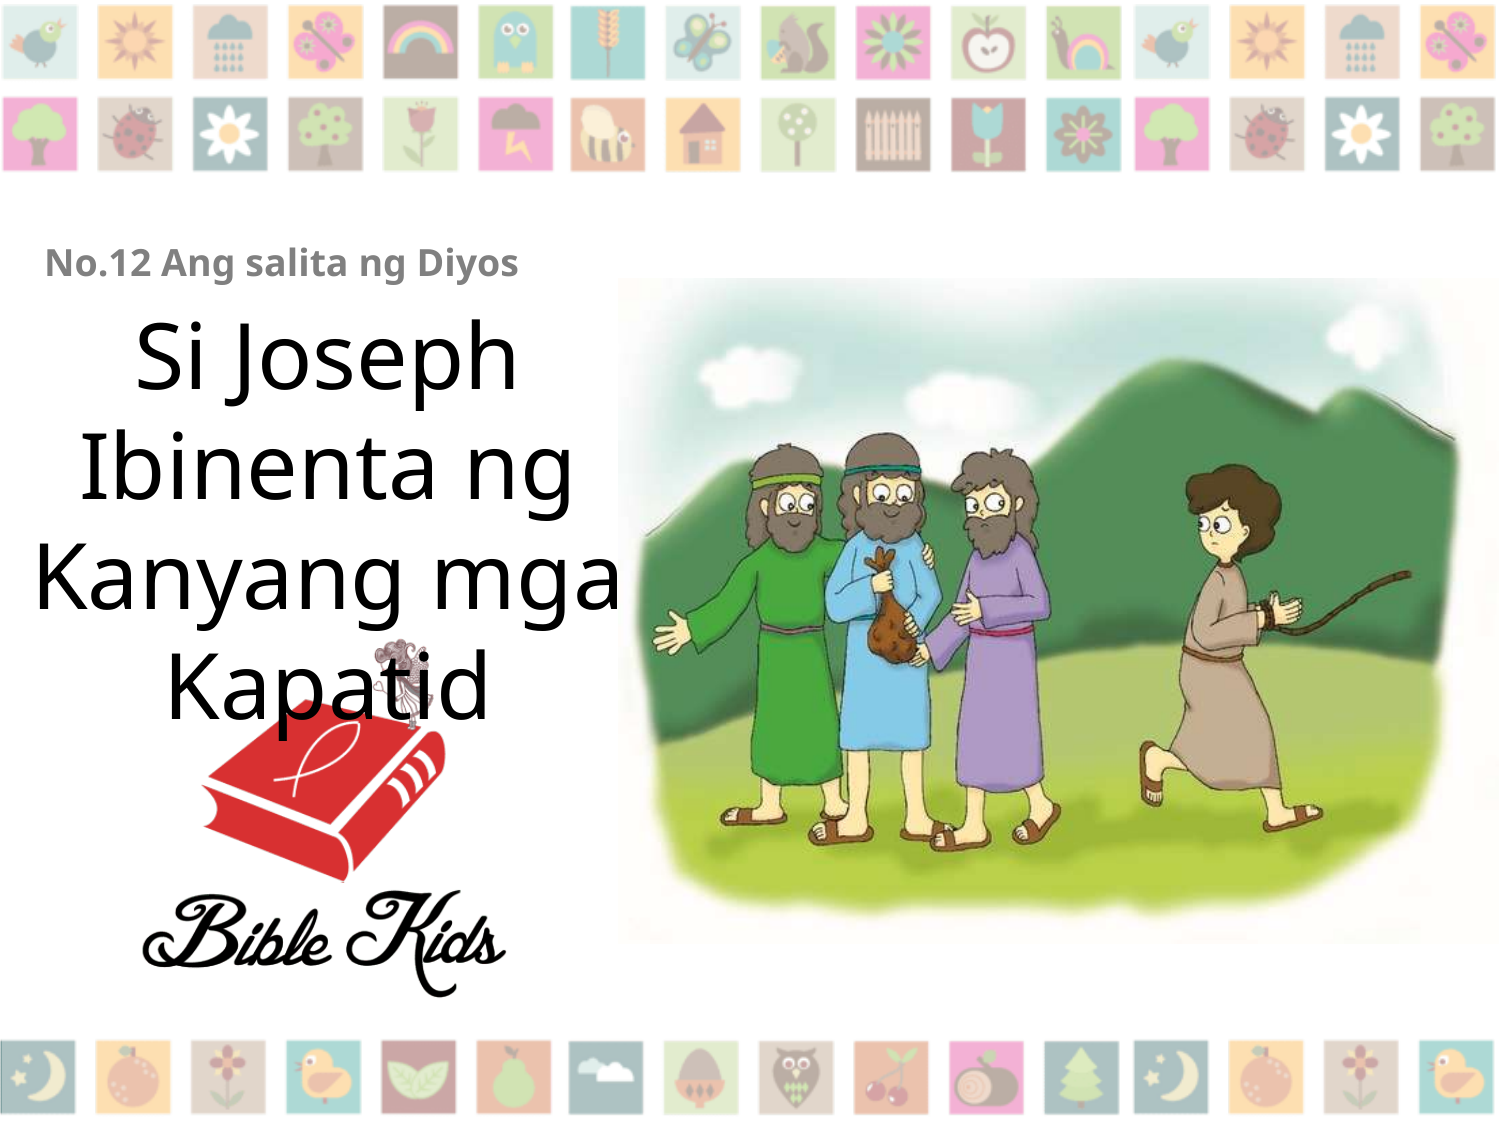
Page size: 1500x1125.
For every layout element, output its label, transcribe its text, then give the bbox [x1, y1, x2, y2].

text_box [0, 1028, 1500, 1118]
text_box No.12 Ang salita ng Diyos [29, 231, 543, 290]
picture [117, 600, 544, 1027]
text_box Si Joseph Ibinenta ng Kanyang mga Kapatid [5, 290, 613, 746]
picture [618, 278, 1500, 945]
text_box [0, 3, 1500, 181]
